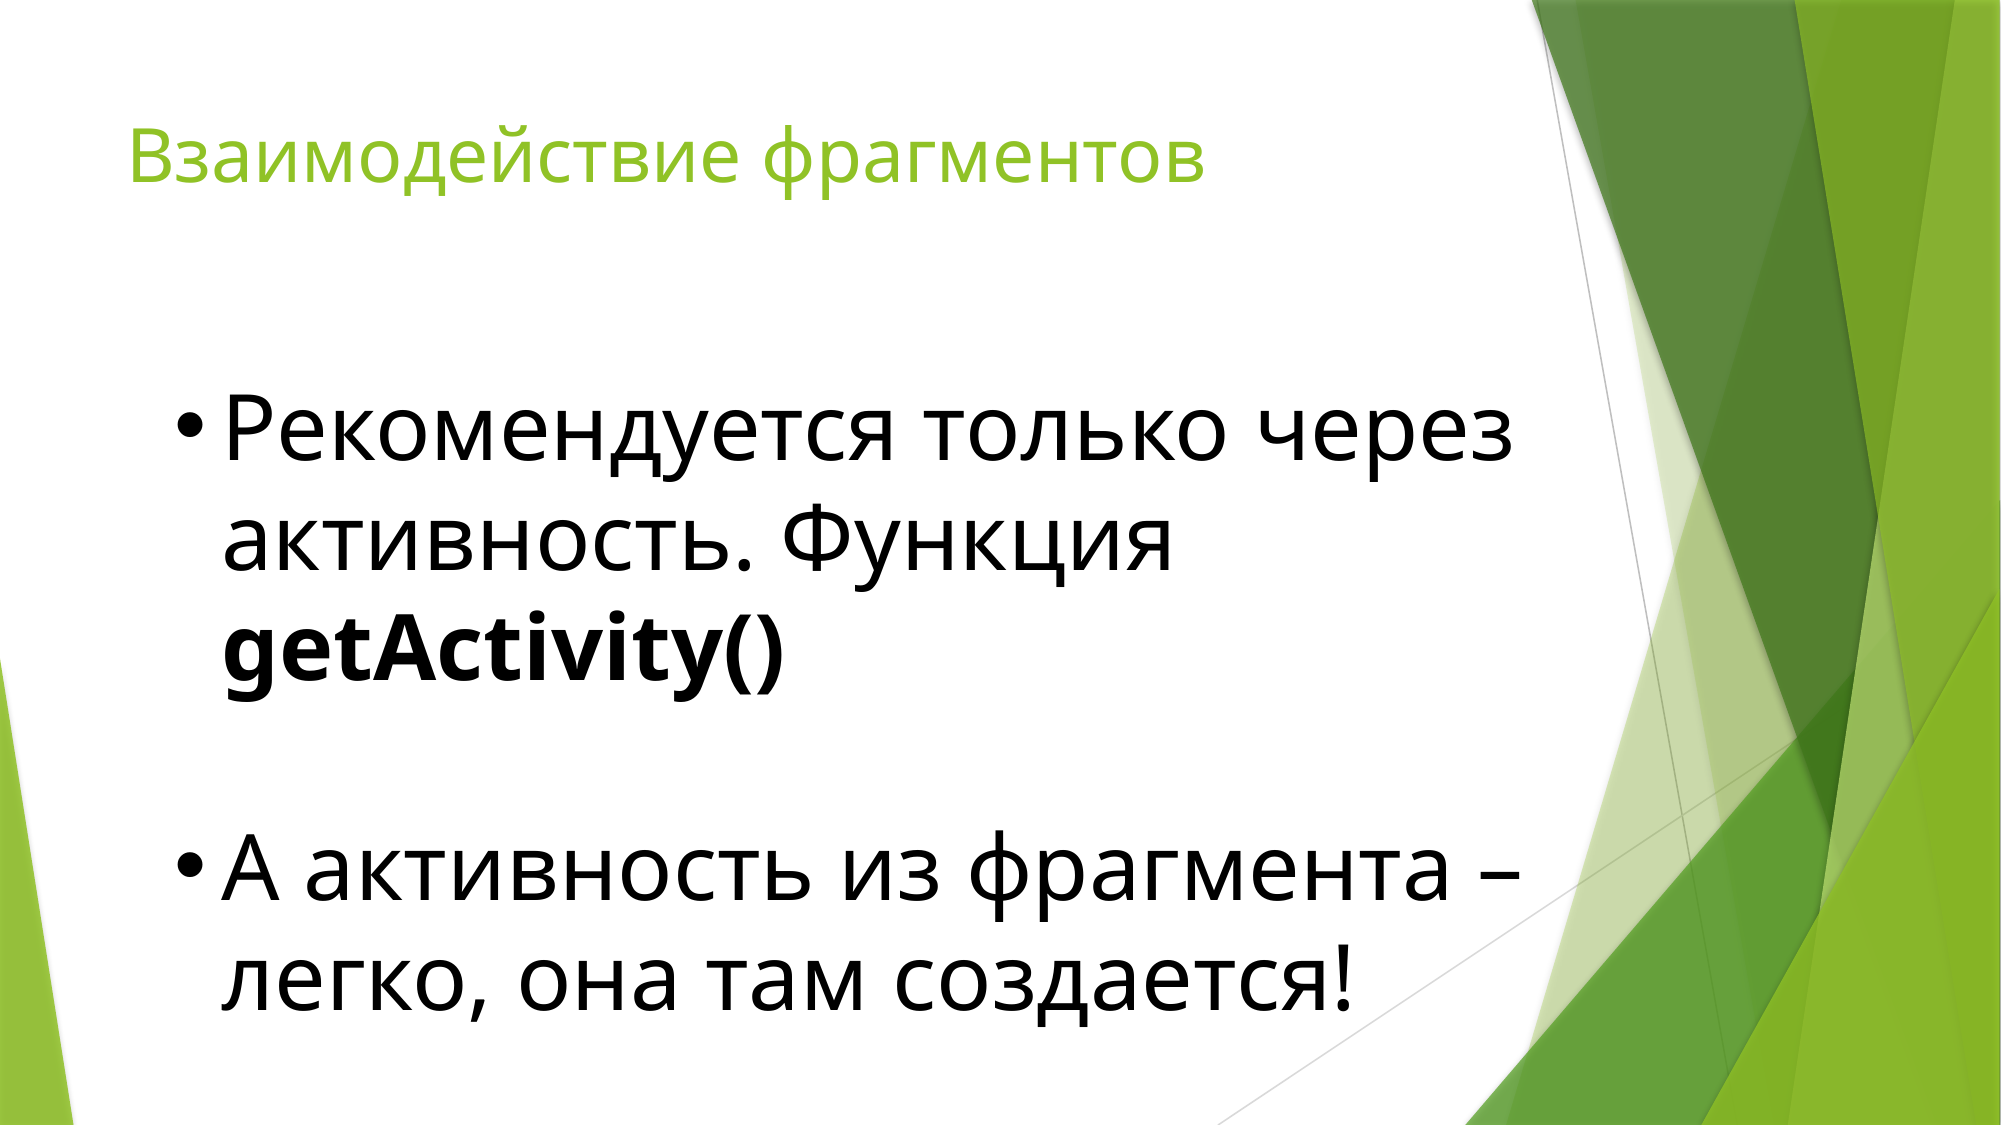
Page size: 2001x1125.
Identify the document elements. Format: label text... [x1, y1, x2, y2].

text_box Рекомендуется только через активность. Функция getActivity() А активность из фрагмента – легко, она там создается! [159, 361, 1676, 1125]
title Взаимодействие фрагментов [111, 99, 1522, 317]
